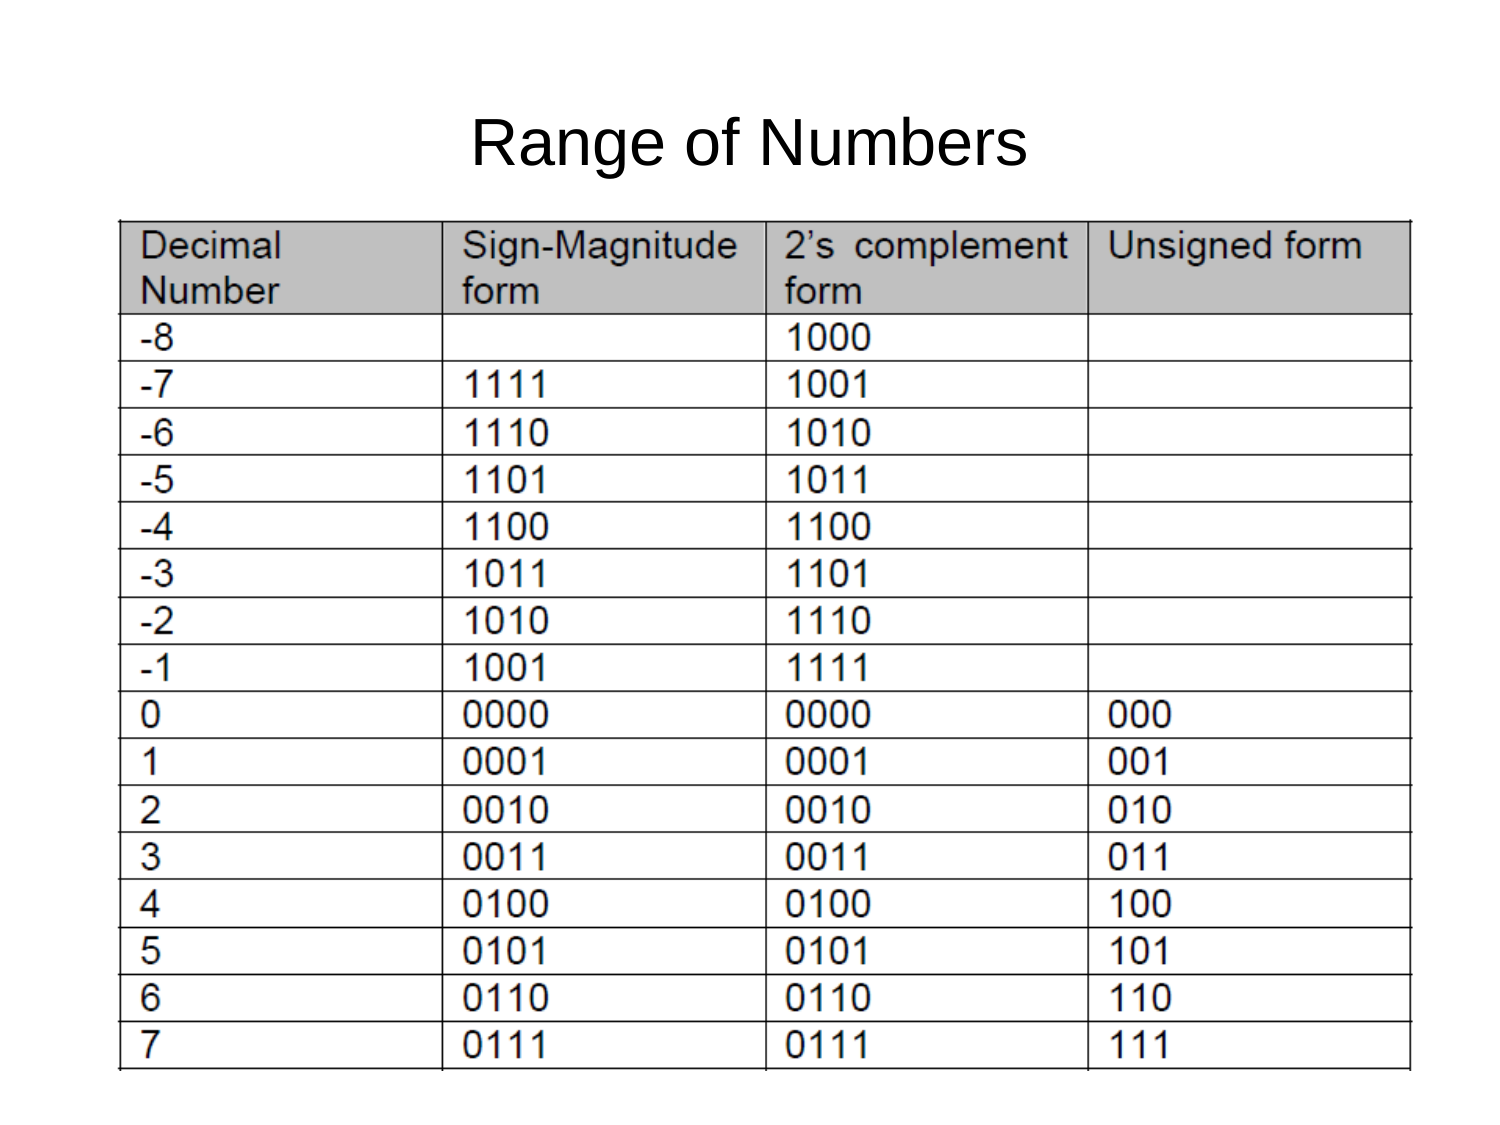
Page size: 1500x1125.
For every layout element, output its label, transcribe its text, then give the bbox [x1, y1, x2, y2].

picture [112, 218, 1416, 1071]
title Range of Numbers [75, 45, 1425, 233]
